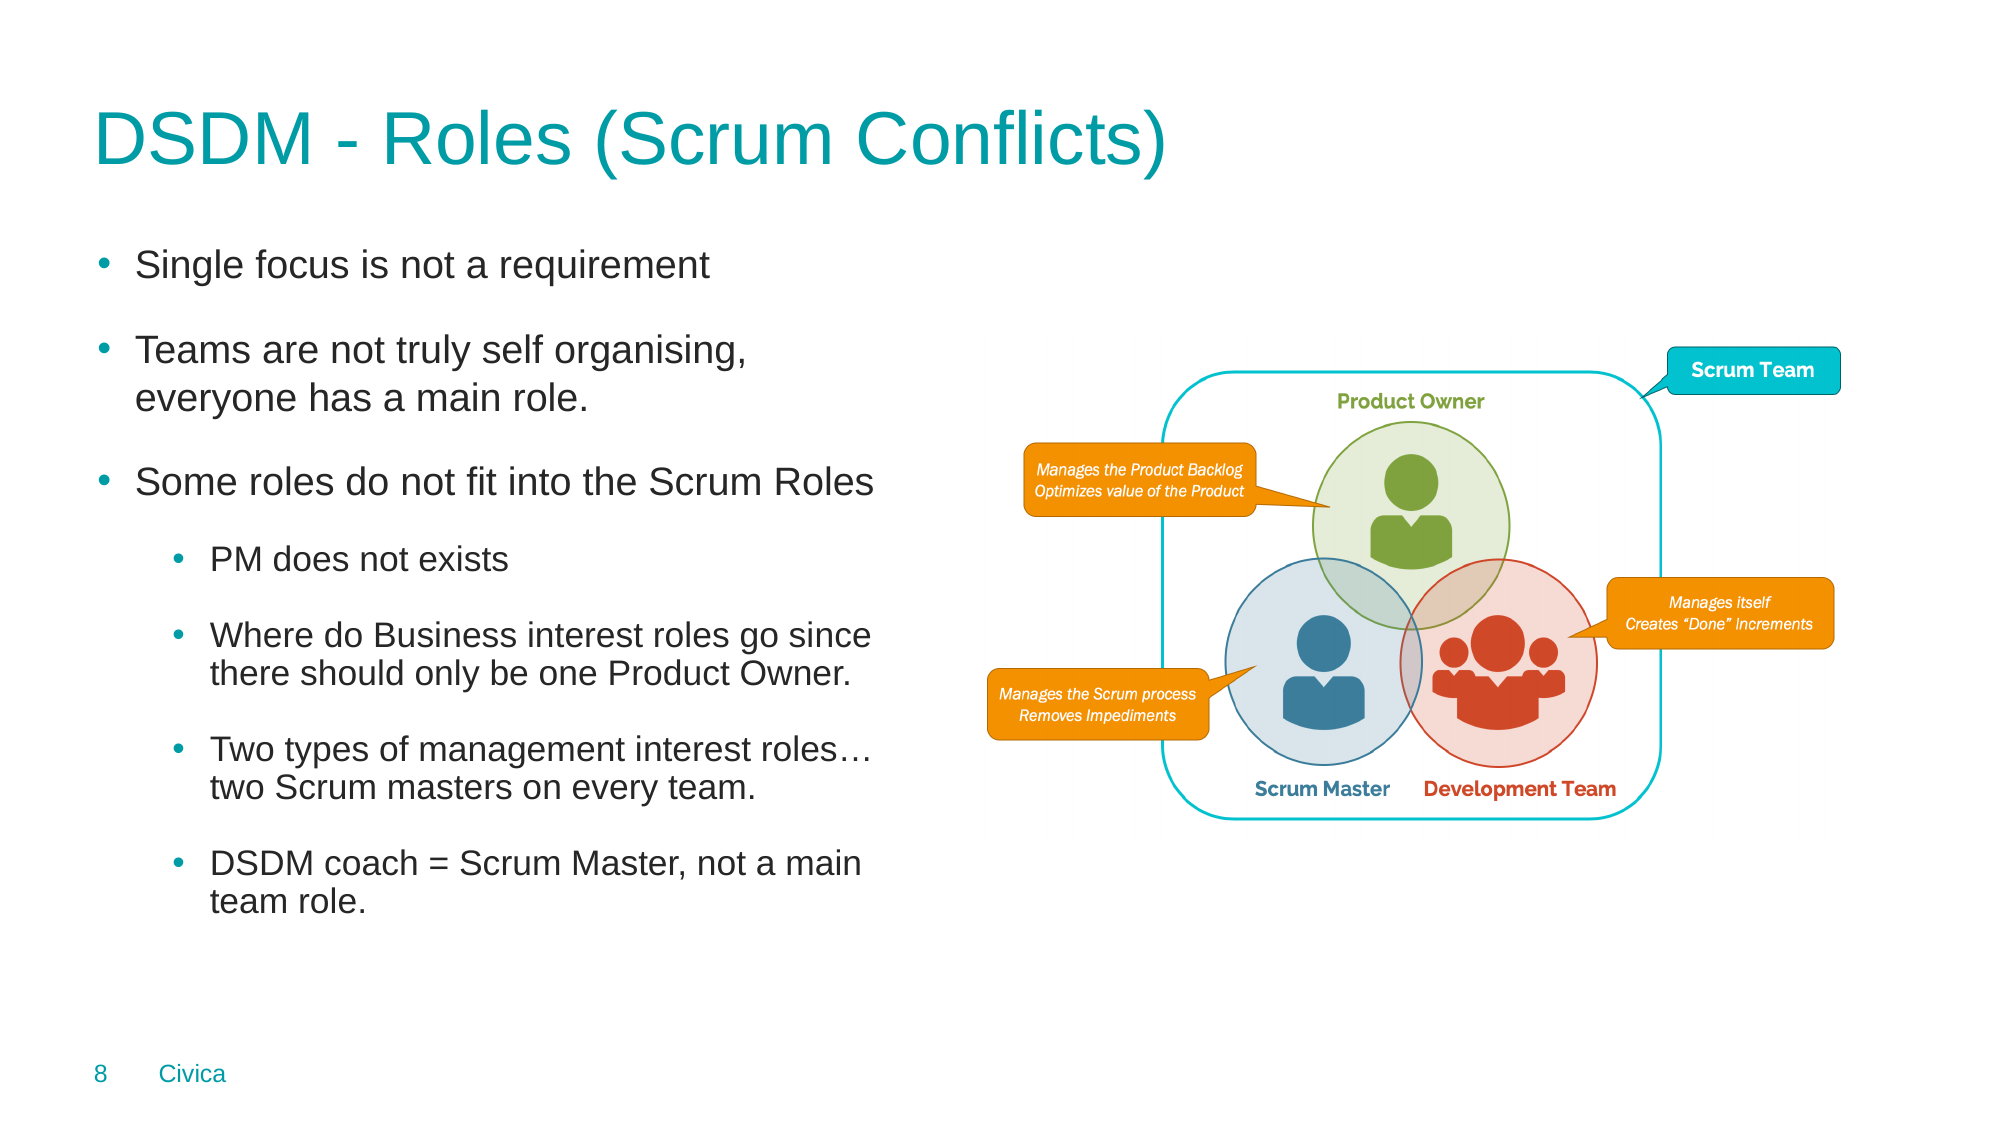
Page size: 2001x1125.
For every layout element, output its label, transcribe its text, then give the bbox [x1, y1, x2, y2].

picture [972, 333, 1850, 844]
title DSDM - Roles (Scrum Conflicts) [78, 82, 1905, 231]
footer Civica [143, 1042, 285, 1103]
text_box Single focus is not a requirement Teams are not truly self organising, everyone has a main role. Some roles do not fit into the Scrum Roles PM does not exists Where do Business interest roles go since there should only be one Product Owner. Two types of management interest roles… two Scrum masters on every team. DSDM coach = Scrum Master, not a main team role. [82, 231, 918, 946]
slide_number 8 [78, 1042, 143, 1103]
